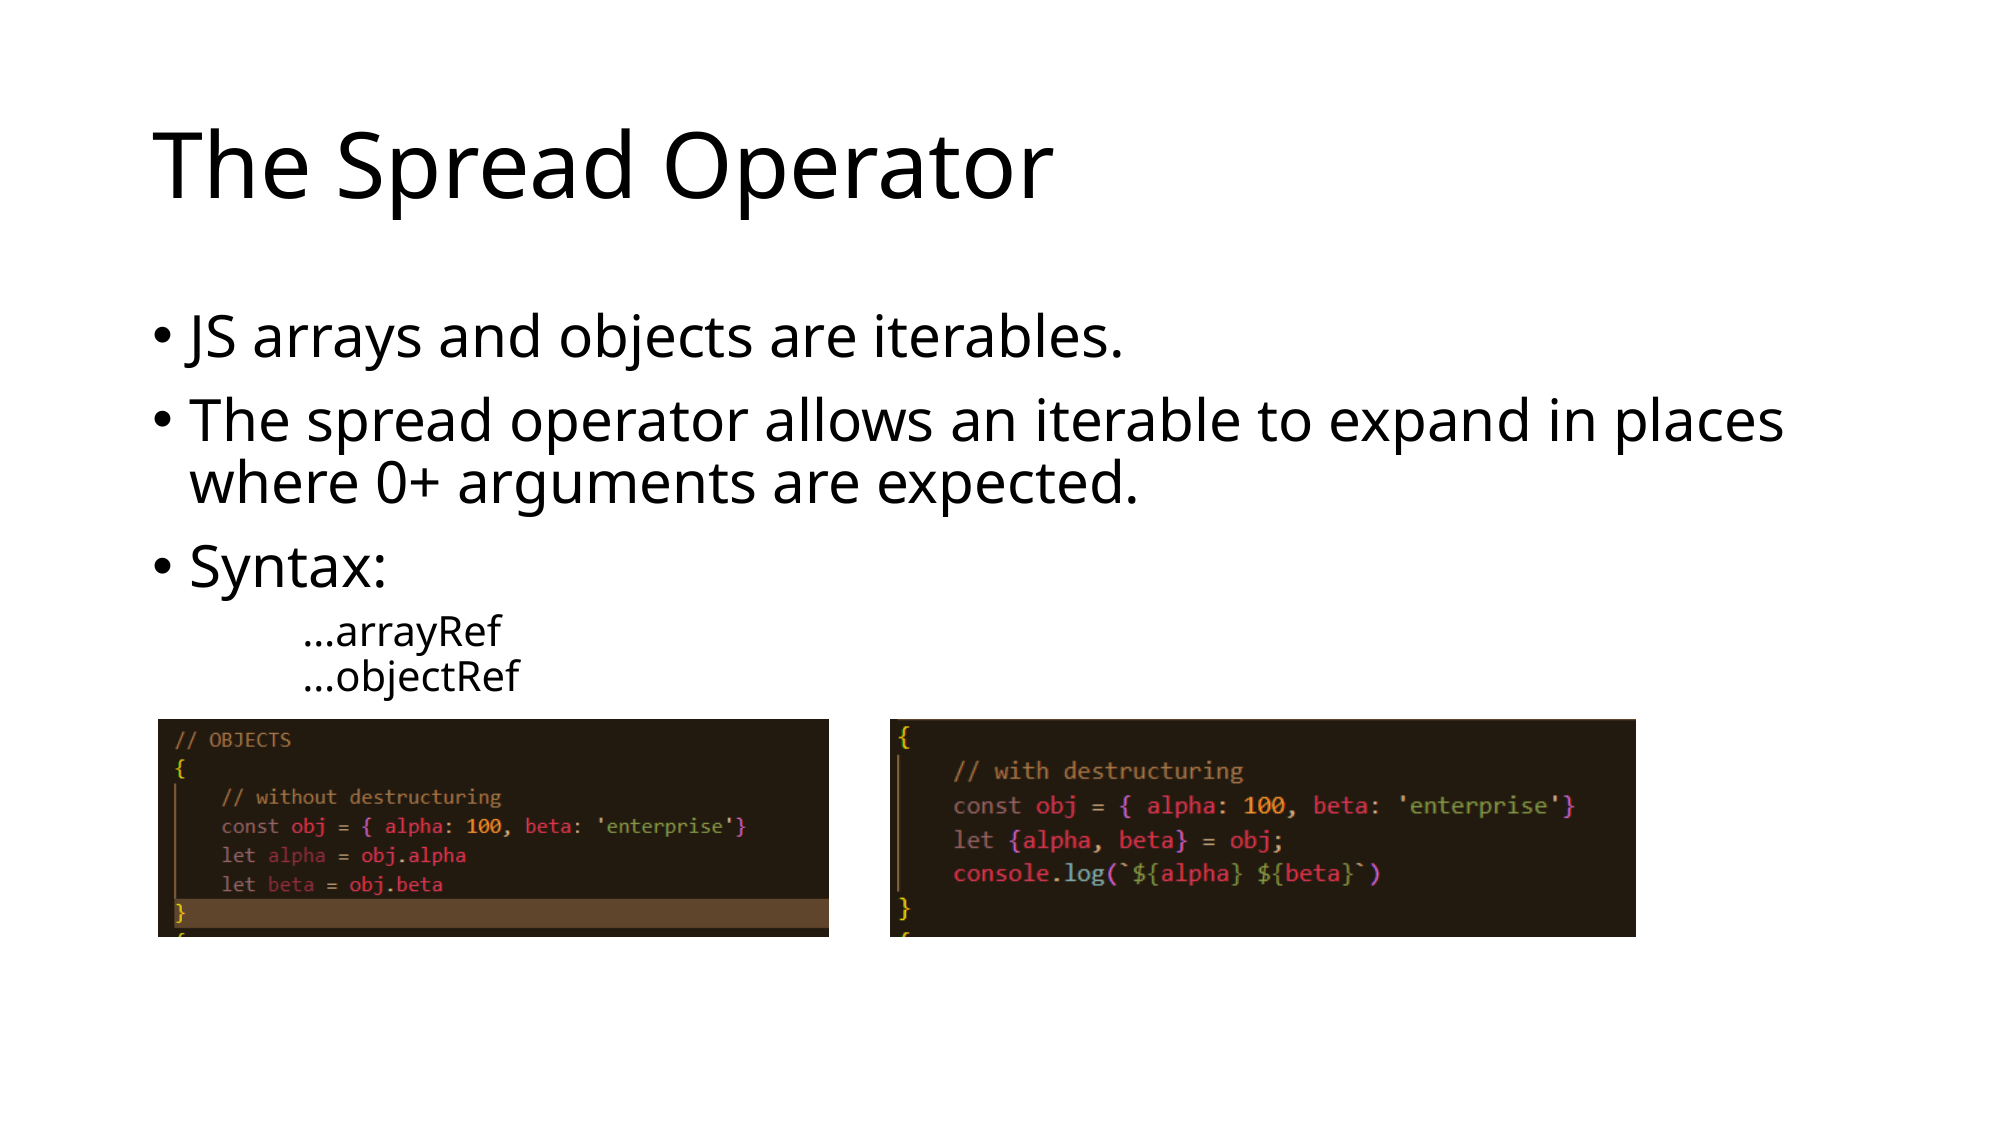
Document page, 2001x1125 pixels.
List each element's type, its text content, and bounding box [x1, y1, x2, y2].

title The Spread Operator [137, 59, 1863, 278]
list JS arrays and objects are iterables. The spread operator allows an iterable to expand in places where 0+ arguments are expected. Syntax: …arrayRef …objectRef [137, 299, 1863, 1014]
picture [890, 719, 1637, 938]
picture [158, 719, 830, 938]
